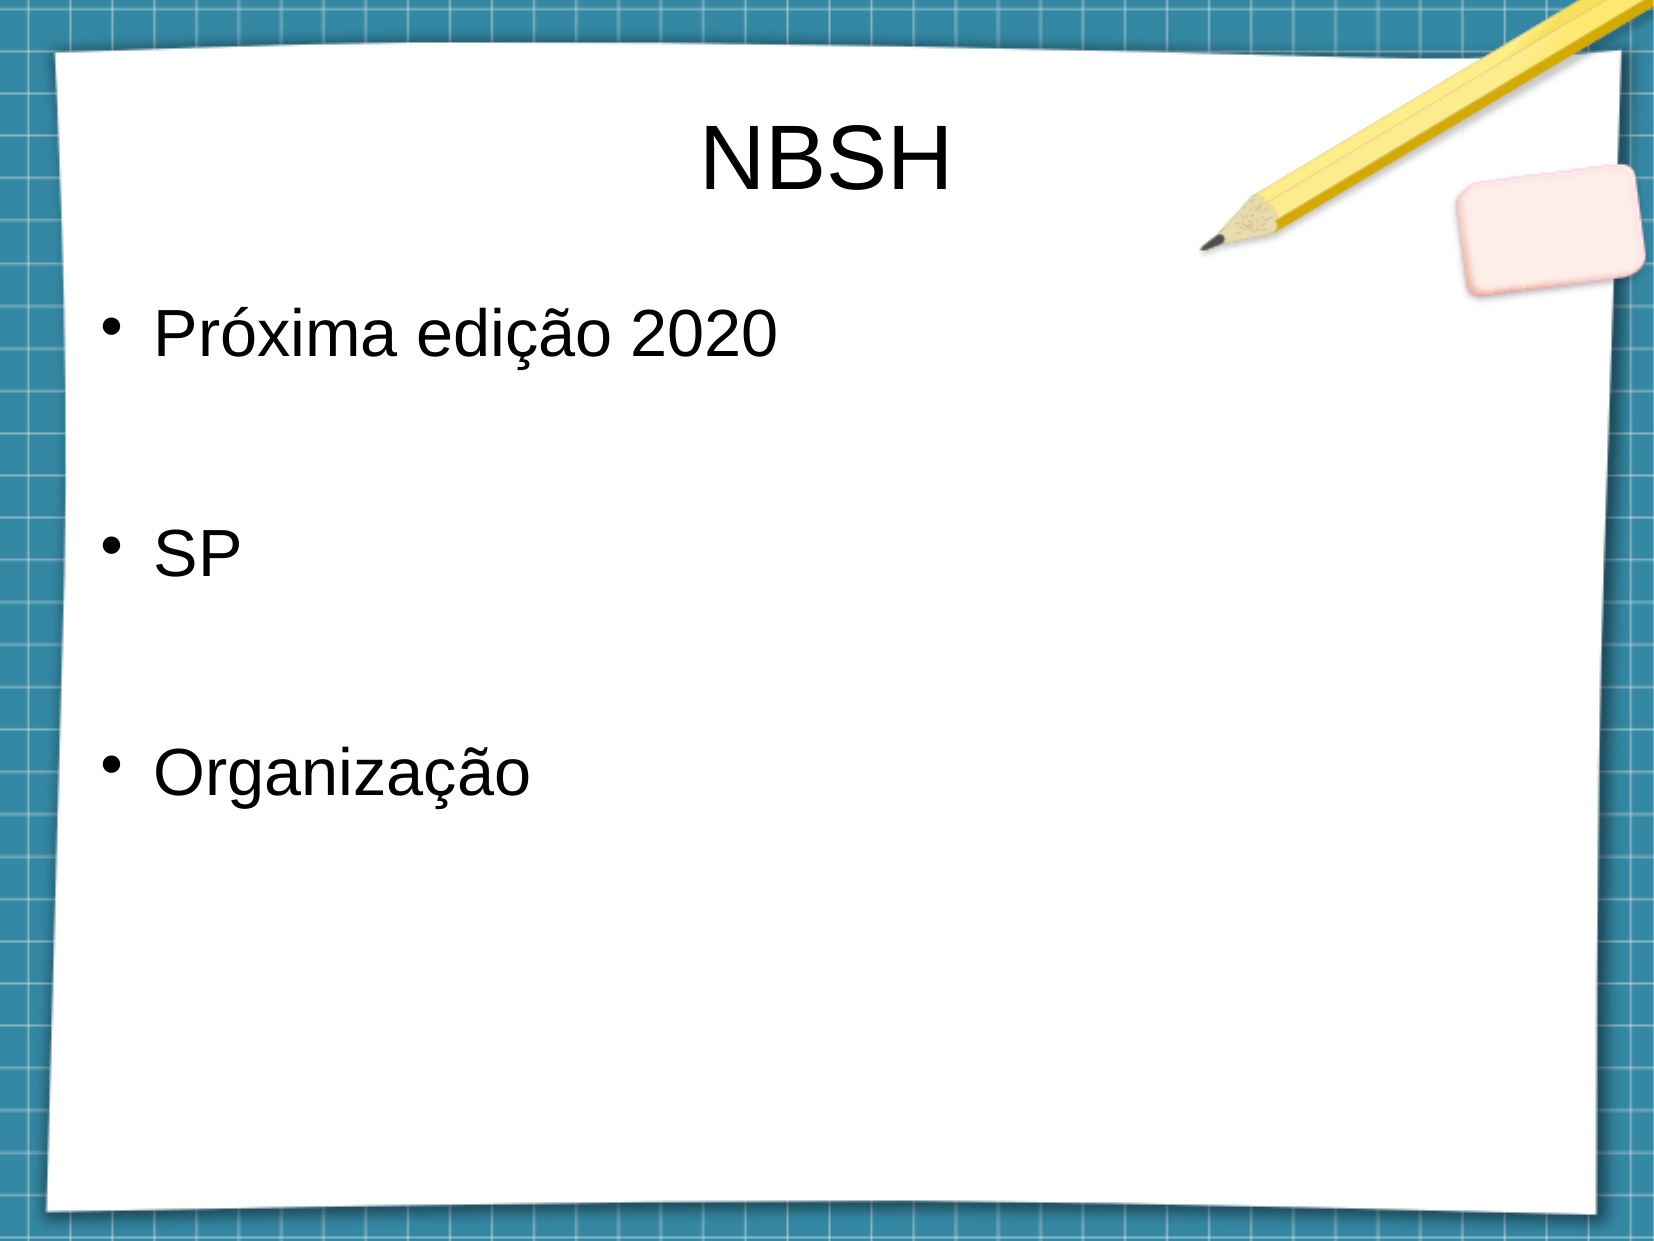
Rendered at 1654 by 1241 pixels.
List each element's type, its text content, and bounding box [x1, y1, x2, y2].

text_box NBSH [82, 97, 1571, 208]
picture [0, 0, 1654, 1241]
text_box Próxima edição 2020 SP Organização [82, 290, 1571, 1010]
